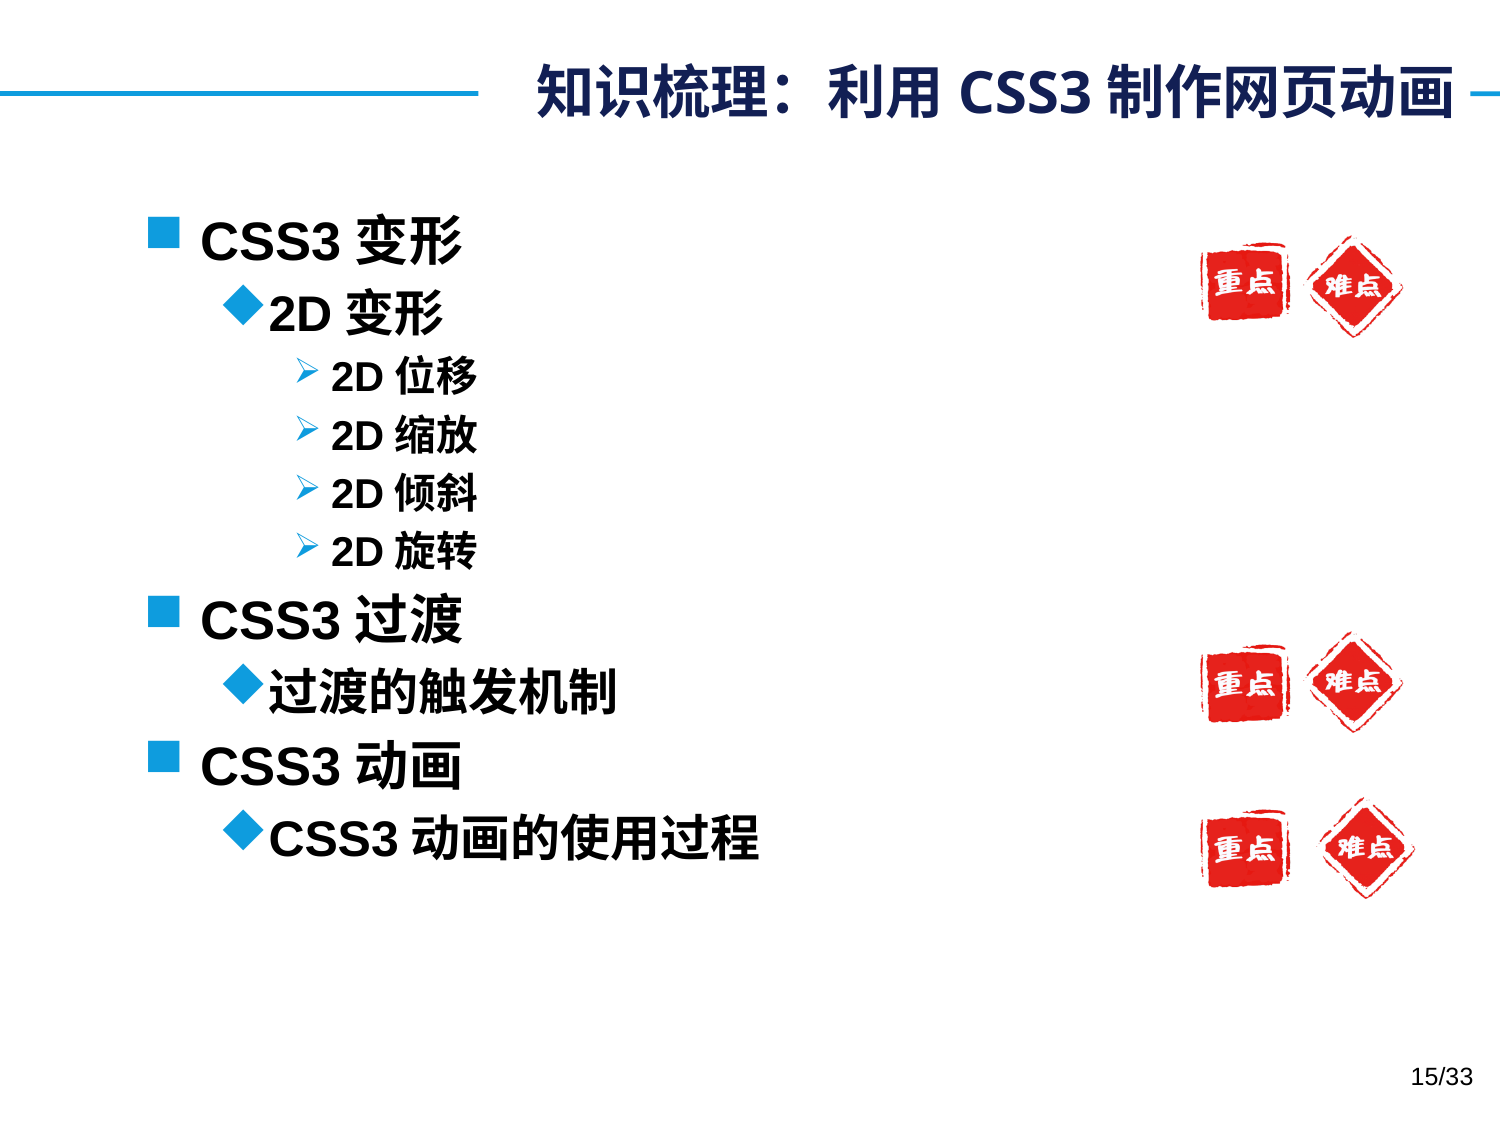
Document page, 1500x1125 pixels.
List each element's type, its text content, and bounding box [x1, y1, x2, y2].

picture [1313, 794, 1420, 902]
slide_number 15/33 [1138, 1053, 1489, 1114]
title 知识梳理：利用CSS3制作网页动画 [478, 11, 1471, 168]
picture [1183, 219, 1407, 340]
picture [1183, 785, 1301, 905]
list CSS3变形 2D变形 2D位移 2D缩放 2D倾斜 2D旋转 CSS3过渡 过渡的触发机制 CSS3动画 CSS3动画的使用过程 [128, 199, 1383, 1043]
picture [1183, 620, 1407, 740]
